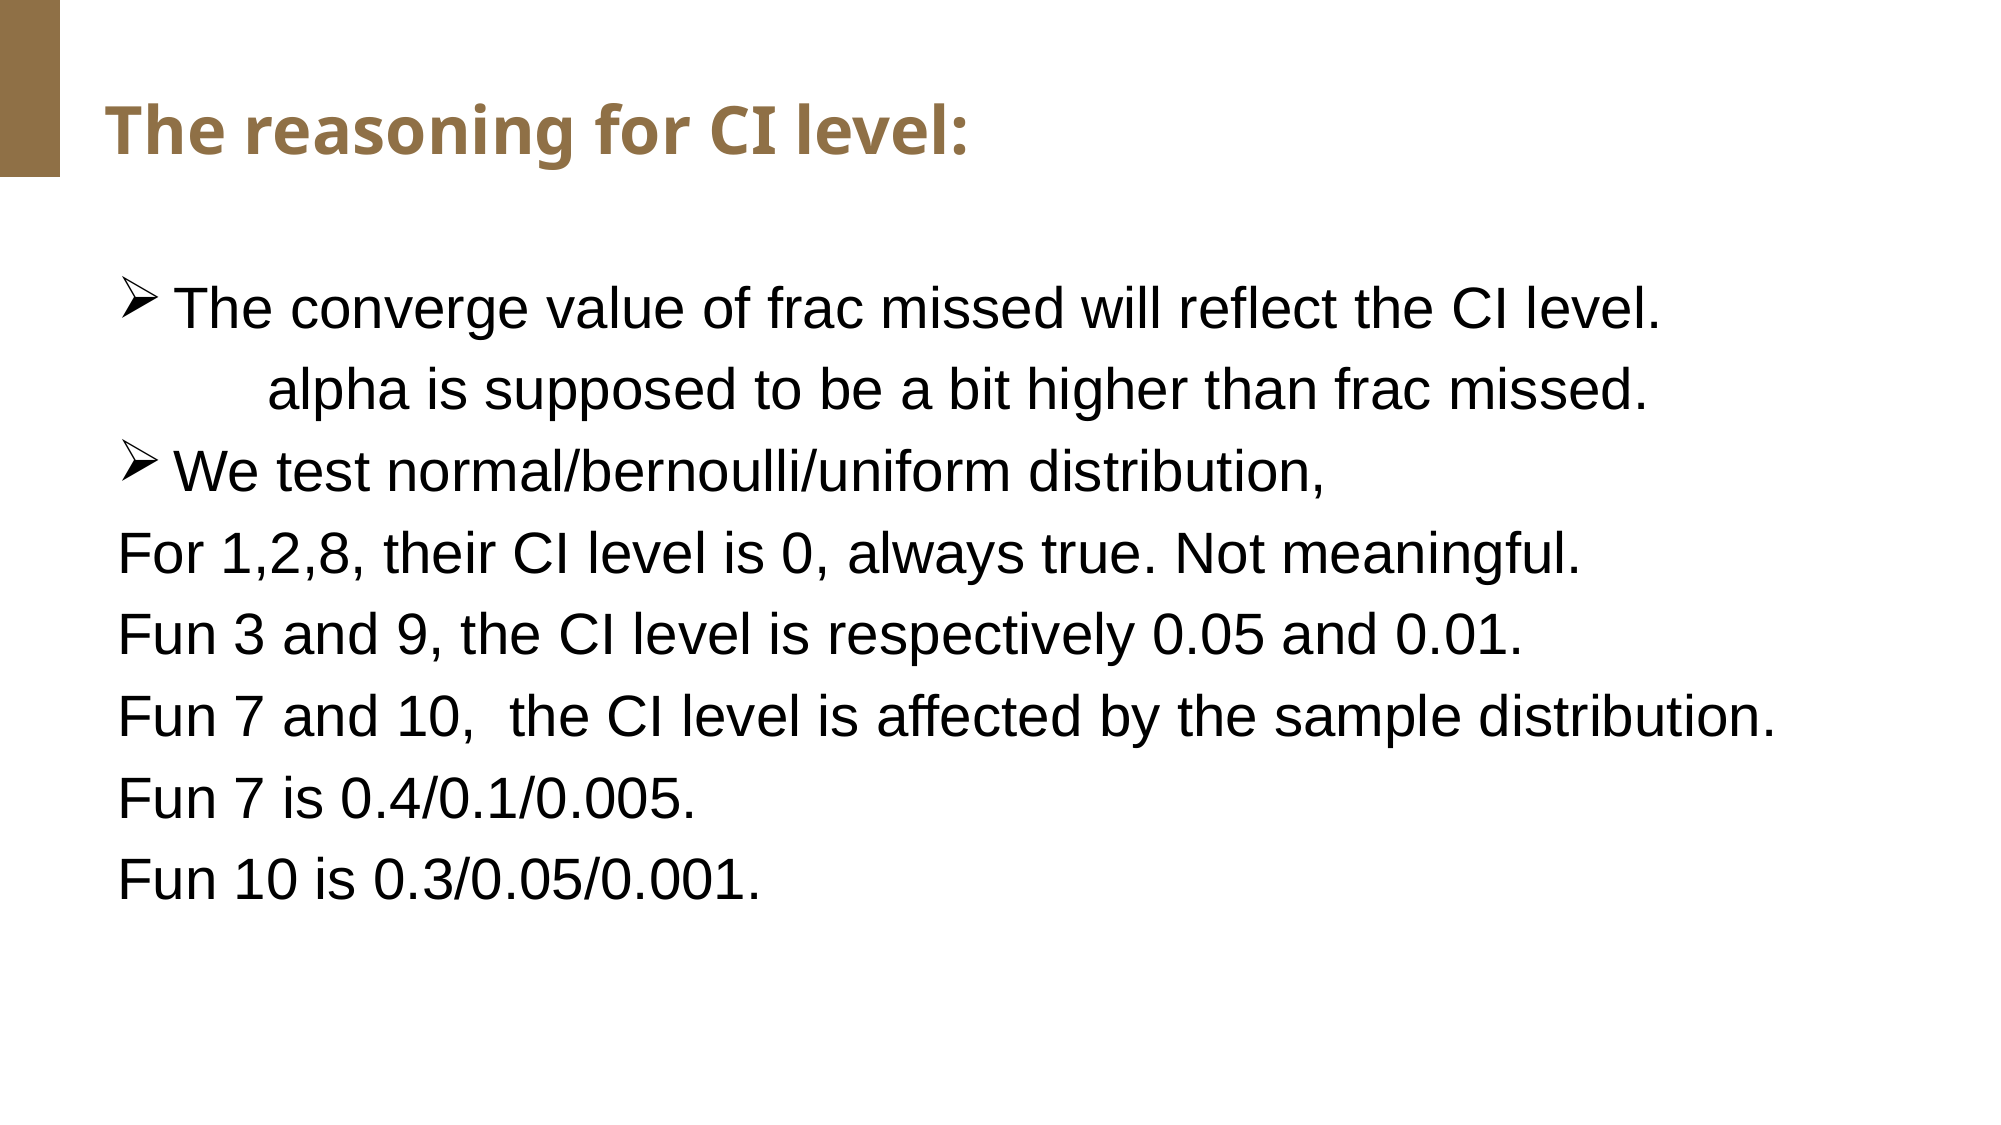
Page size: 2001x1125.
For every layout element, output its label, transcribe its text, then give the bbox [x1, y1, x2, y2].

text_box [0, 0, 60, 177]
text_box The converge value of frac missed will reflect the CI level. alpha is supposed to be a bit higher than frac missed. We test normal/bernoulli/uniform distribution, For 1,2,8, their CI level is 0, always true. Not meaningful. Fun 3 and 9, the CI level is respectively 0.05 and 0.01. Fun 7 and 10, the CI level is affected by the sample distribution. Fun 7 is 0.4/0.1/0.005. Fun 10 is 0.3/0.05/0.001. [89, 262, 1933, 953]
text_box The reasoning for CI level: [90, 77, 1113, 177]
